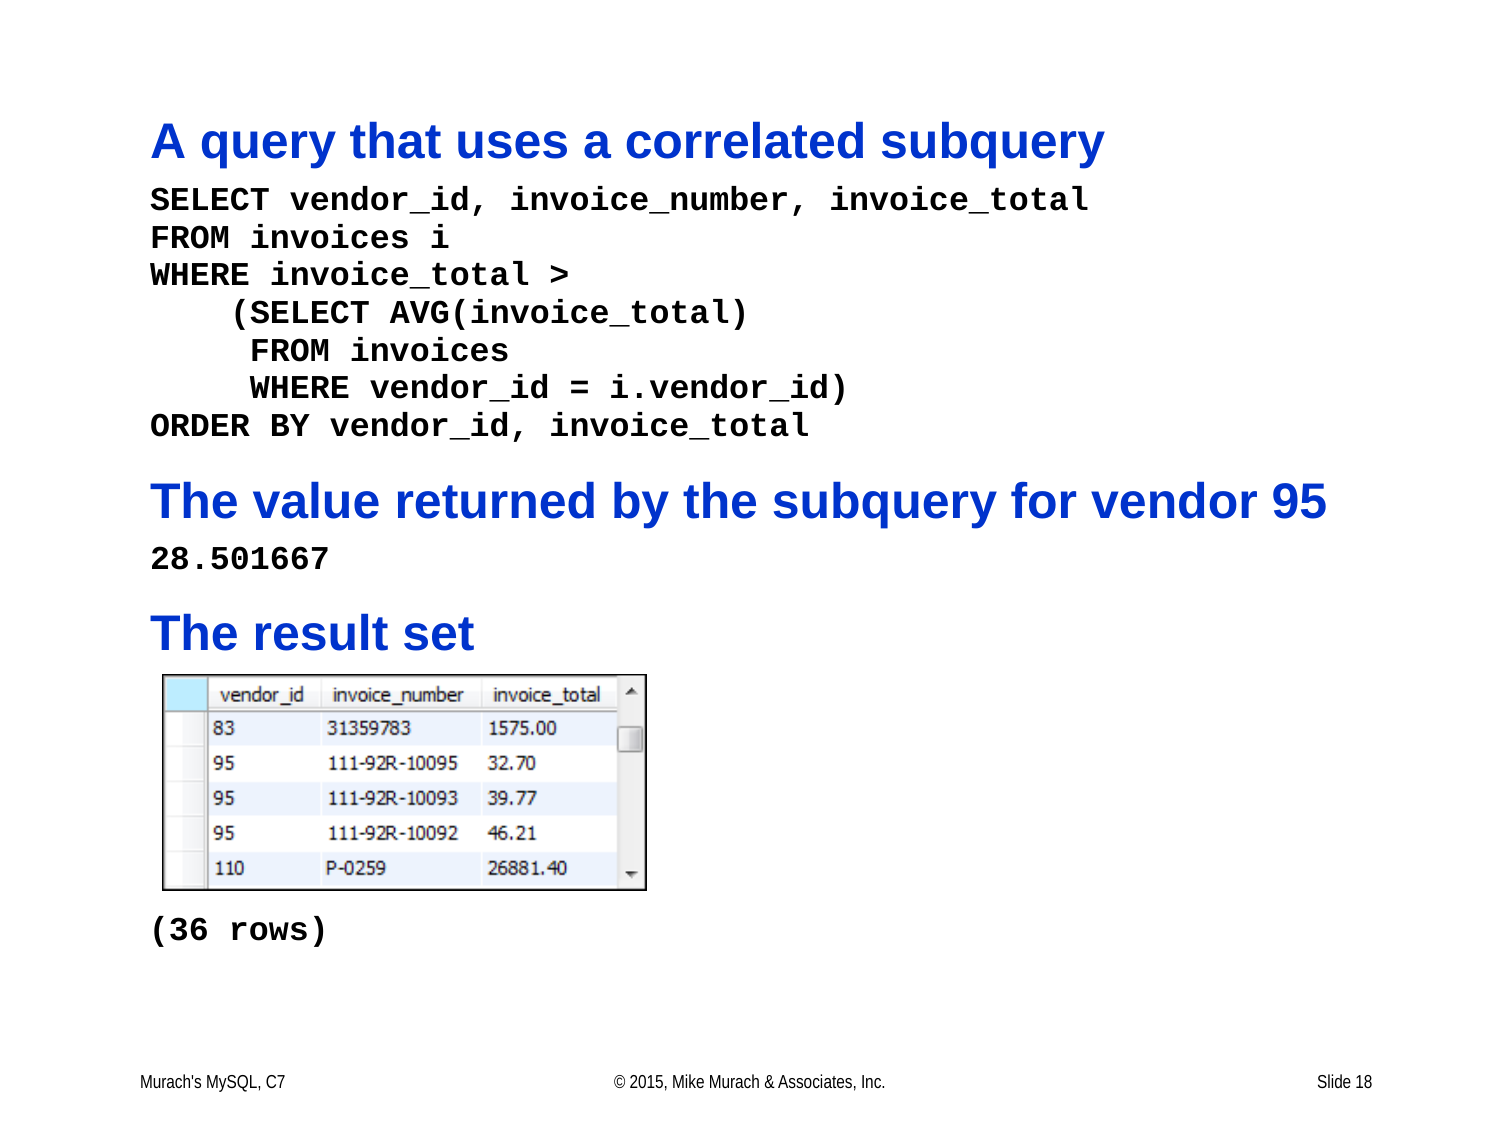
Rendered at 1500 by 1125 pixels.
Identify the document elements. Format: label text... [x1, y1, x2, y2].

footer © 2015, Mike Murach & Associates, Inc. [474, 1024, 1026, 1101]
picture [162, 674, 647, 892]
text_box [148, 899, 1348, 957]
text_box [149, 112, 1358, 698]
slide_number Murach's MySQL, C7 [124, 1024, 451, 1101]
slide_number Slide 18 [1074, 1024, 1388, 1101]
